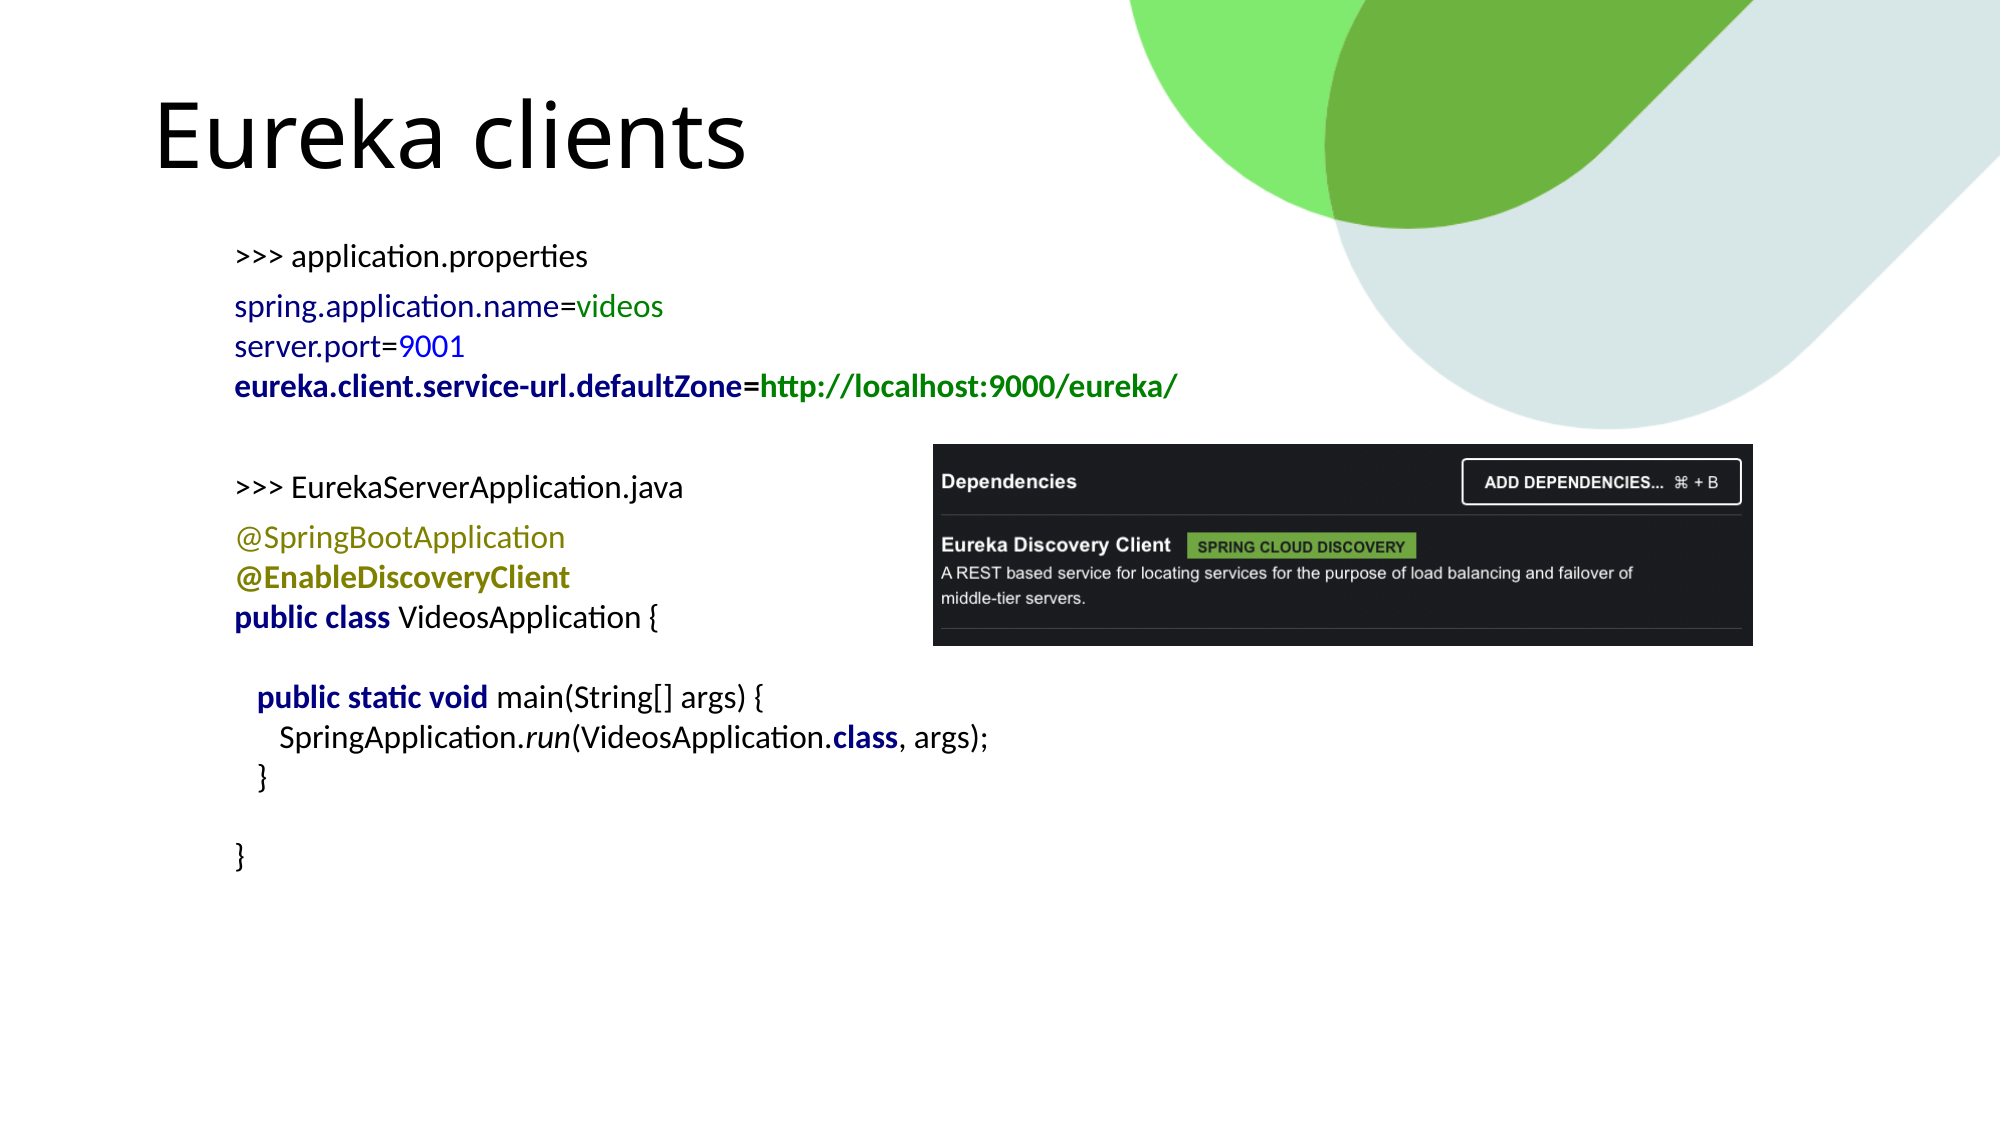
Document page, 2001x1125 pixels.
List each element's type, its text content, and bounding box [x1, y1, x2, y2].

title Eureka clients [137, 29, 1093, 248]
text_box >>> application.properties spring.application.name=videos server.port=9001 eureka.client.service-url.defaultZone=http://localhost:9000/eureka/ >>> EurekaServerApplication.java @SpringBootApplication @EnableDiscoveryClient public class VideosApplication { public static void main(String[] args) { SpringApplication.run(VideosApplication.class, args); } } [219, 226, 1344, 882]
picture [933, 0, 2000, 646]
